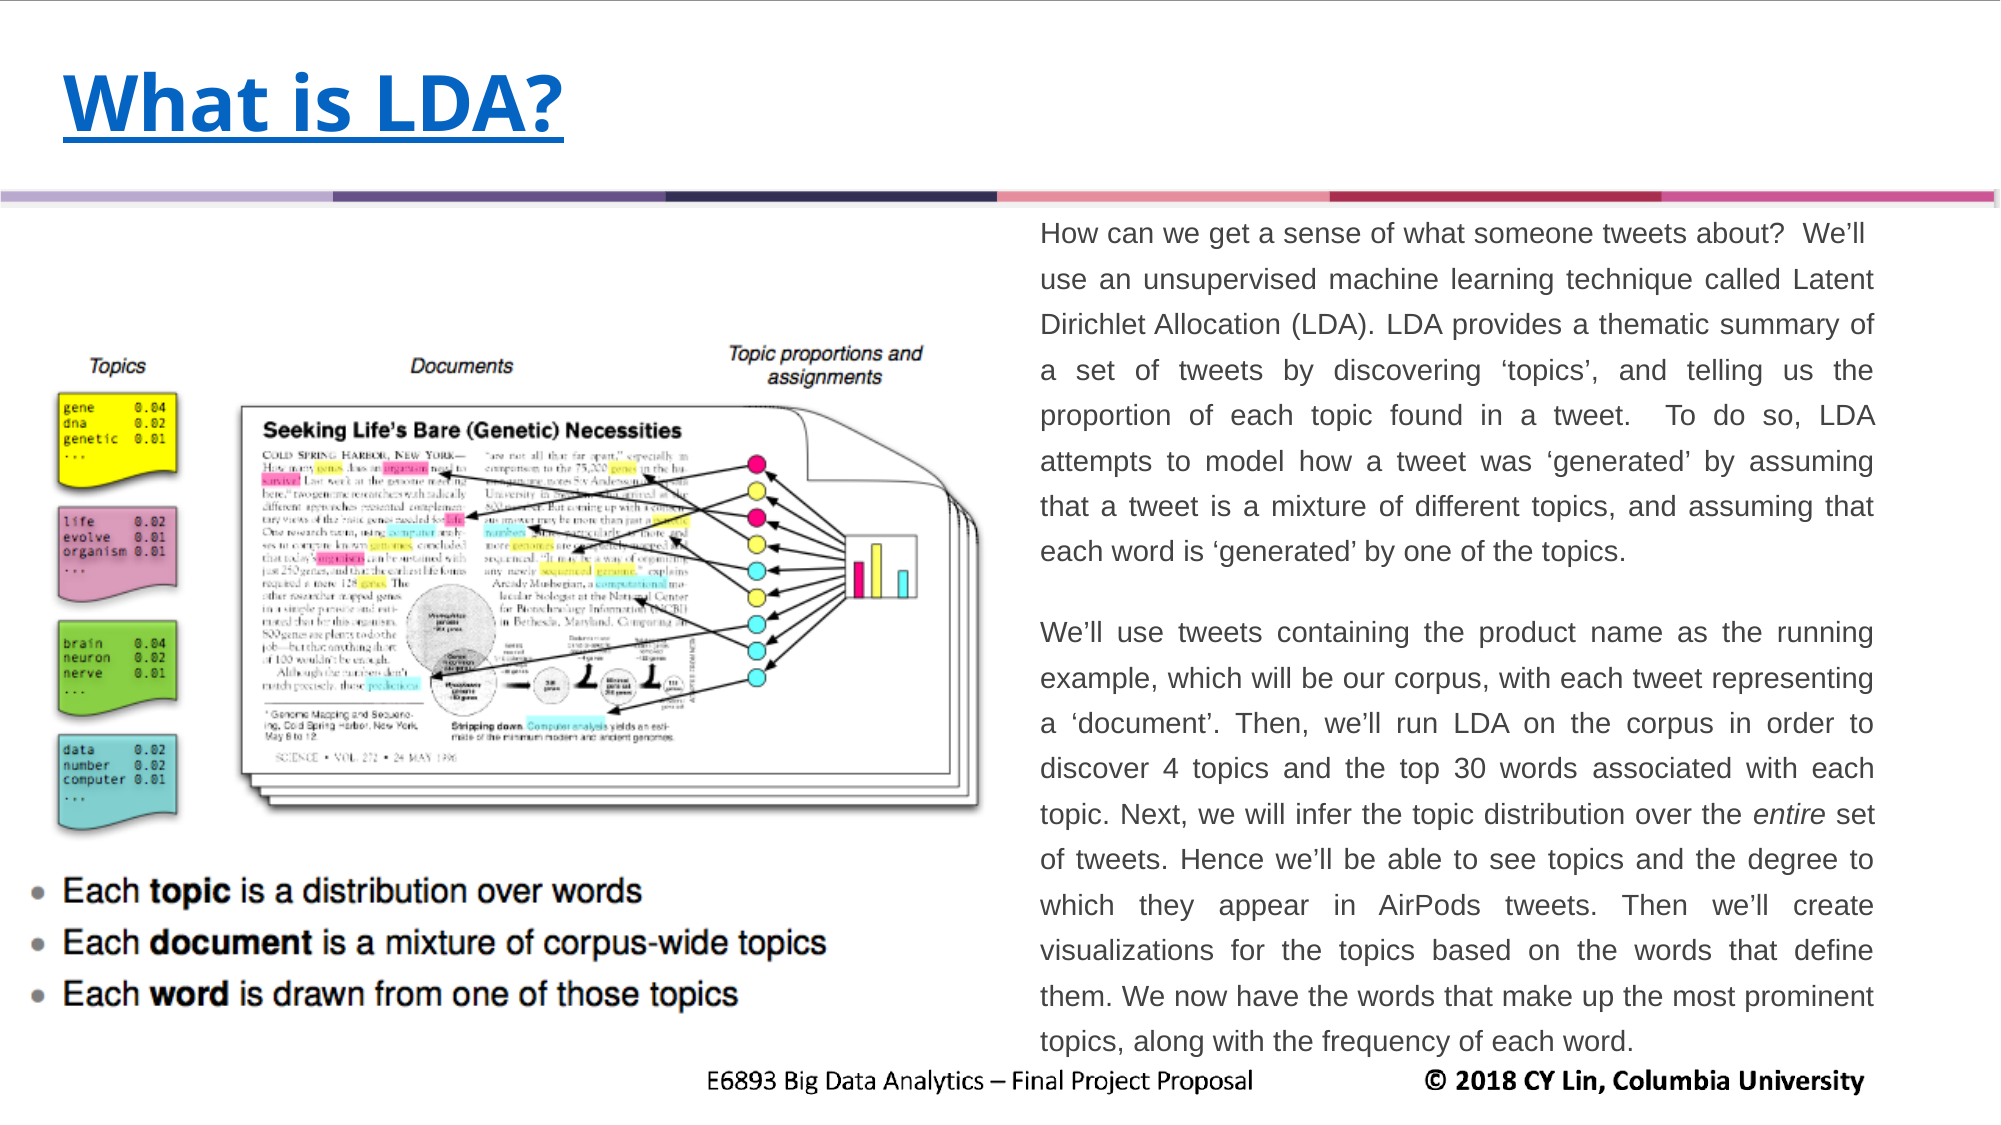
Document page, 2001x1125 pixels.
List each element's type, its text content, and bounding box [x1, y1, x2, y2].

text_box What is LDA? [63, 53, 1891, 145]
text_box How can we get a sense of what someone tweets about? We’ll use an unsupervised machine learning technique called Latent Dirichlet Allocation (LDA). LDA provides a thematic summary of a set of tweets by discovering ‘topics’, and telling us the proportion of each topic found in a tweet. To do so, LDA attempts to model how a tweet was ‘generated’ by assuming that a tweet is a mixture of different topics, and assuming that each word is ‘generated’ by one of the topics. We’ll use tweets containing the product name as the running example, which will be our corpus, with each tweet representing a ‘document’. Then, we’ll run LDA on the corpus in order to discover 4 topics and the top 30 words associated with each topic. Next, we will infer the topic distribution over the entire set of tweets. Hence we’ll be able to see topics and the degree to which they appear in AirPods tweets. Then we’ll create visualizations for the topics based on the words that define them. We now have the words that make up the most prominent topics, along with the frequency of each word. [1025, 219, 1891, 1031]
picture [0, 0, 2001, 1125]
